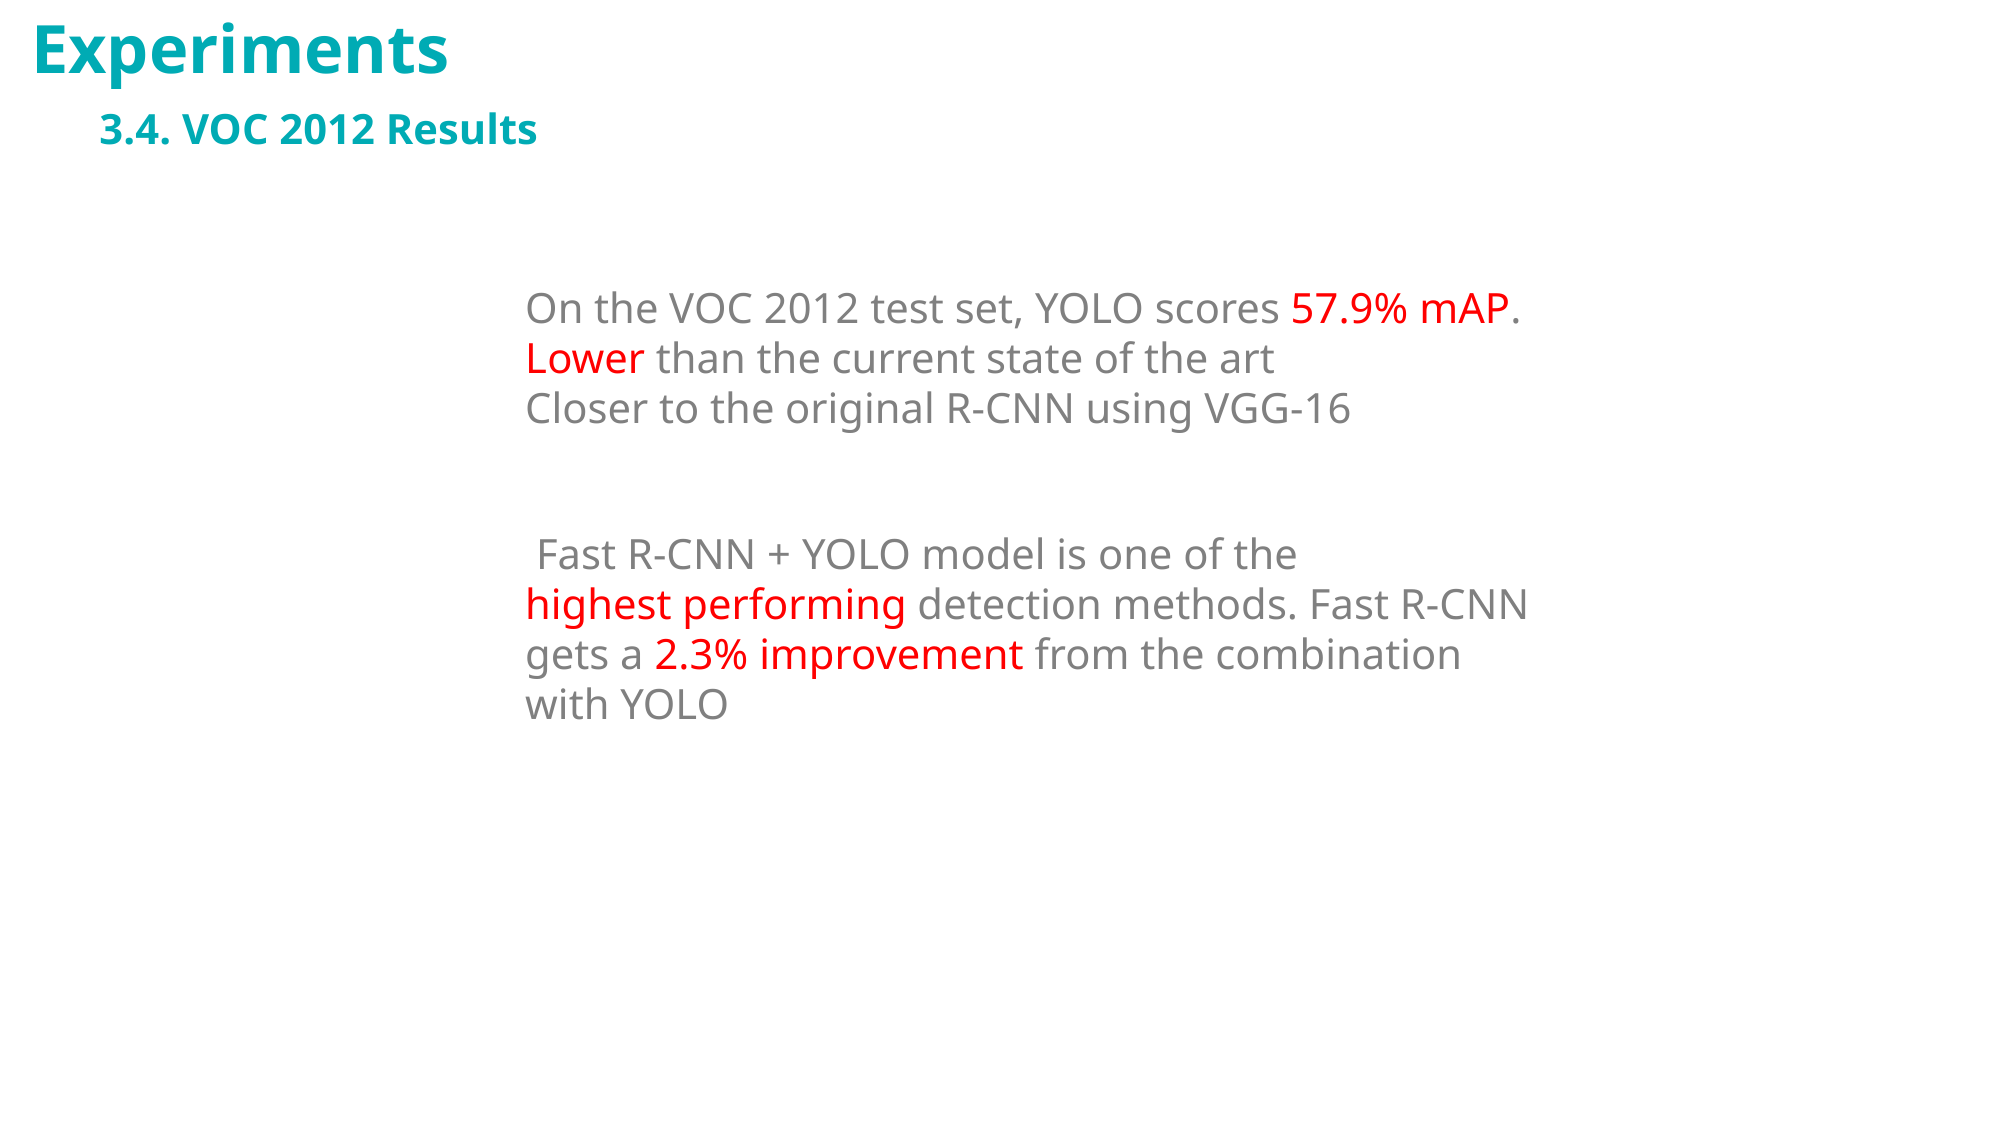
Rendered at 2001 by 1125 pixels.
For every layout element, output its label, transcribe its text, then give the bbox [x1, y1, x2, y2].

text_box Fast R-CNN + YOLO model is one of the highest performing detection methods. Fast R-CNN gets a 2.3% improvement from the combination with YOLO [510, 520, 1566, 735]
text_box 3.4. VOC 2012 Results [84, 95, 553, 161]
text_box Experiments [16, 0, 466, 95]
text_box On the VOC 2012 test set, YOLO scores 57.9% mAP. Lower than the current state of the art Closer to the original R-CNN using VGG-16 [510, 274, 1566, 440]
